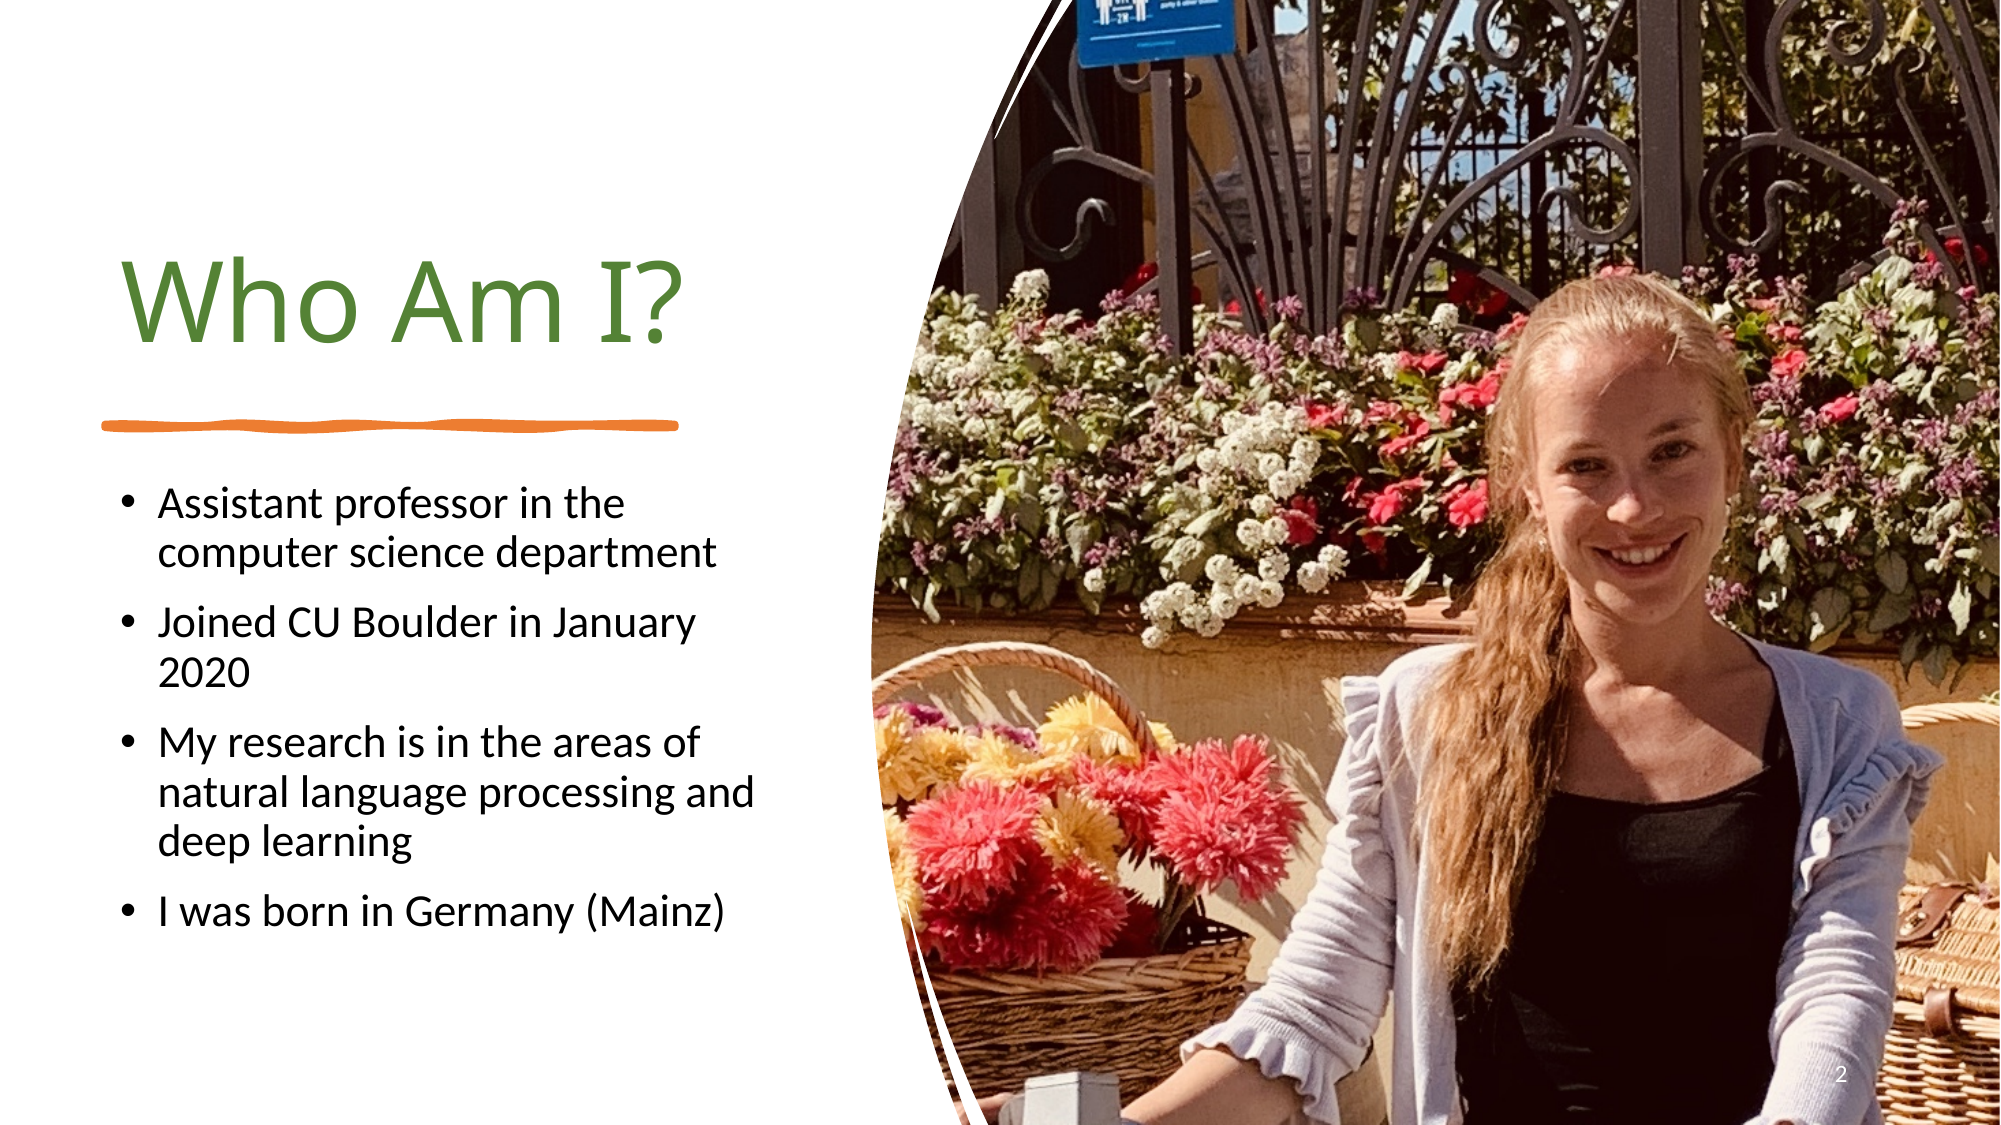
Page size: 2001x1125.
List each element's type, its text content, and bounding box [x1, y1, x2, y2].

text_box [103, 421, 676, 431]
list Assistant professor in the computer science department Joined CU Boulder in January 2020 My research is in the areas of natural language processing and deep learning I was born in Germany (Mainz) [105, 471, 802, 1016]
text_box [0, 0, 871, 1125]
title Who Am I? [105, 53, 822, 375]
picture [871, 0, 2000, 1125]
